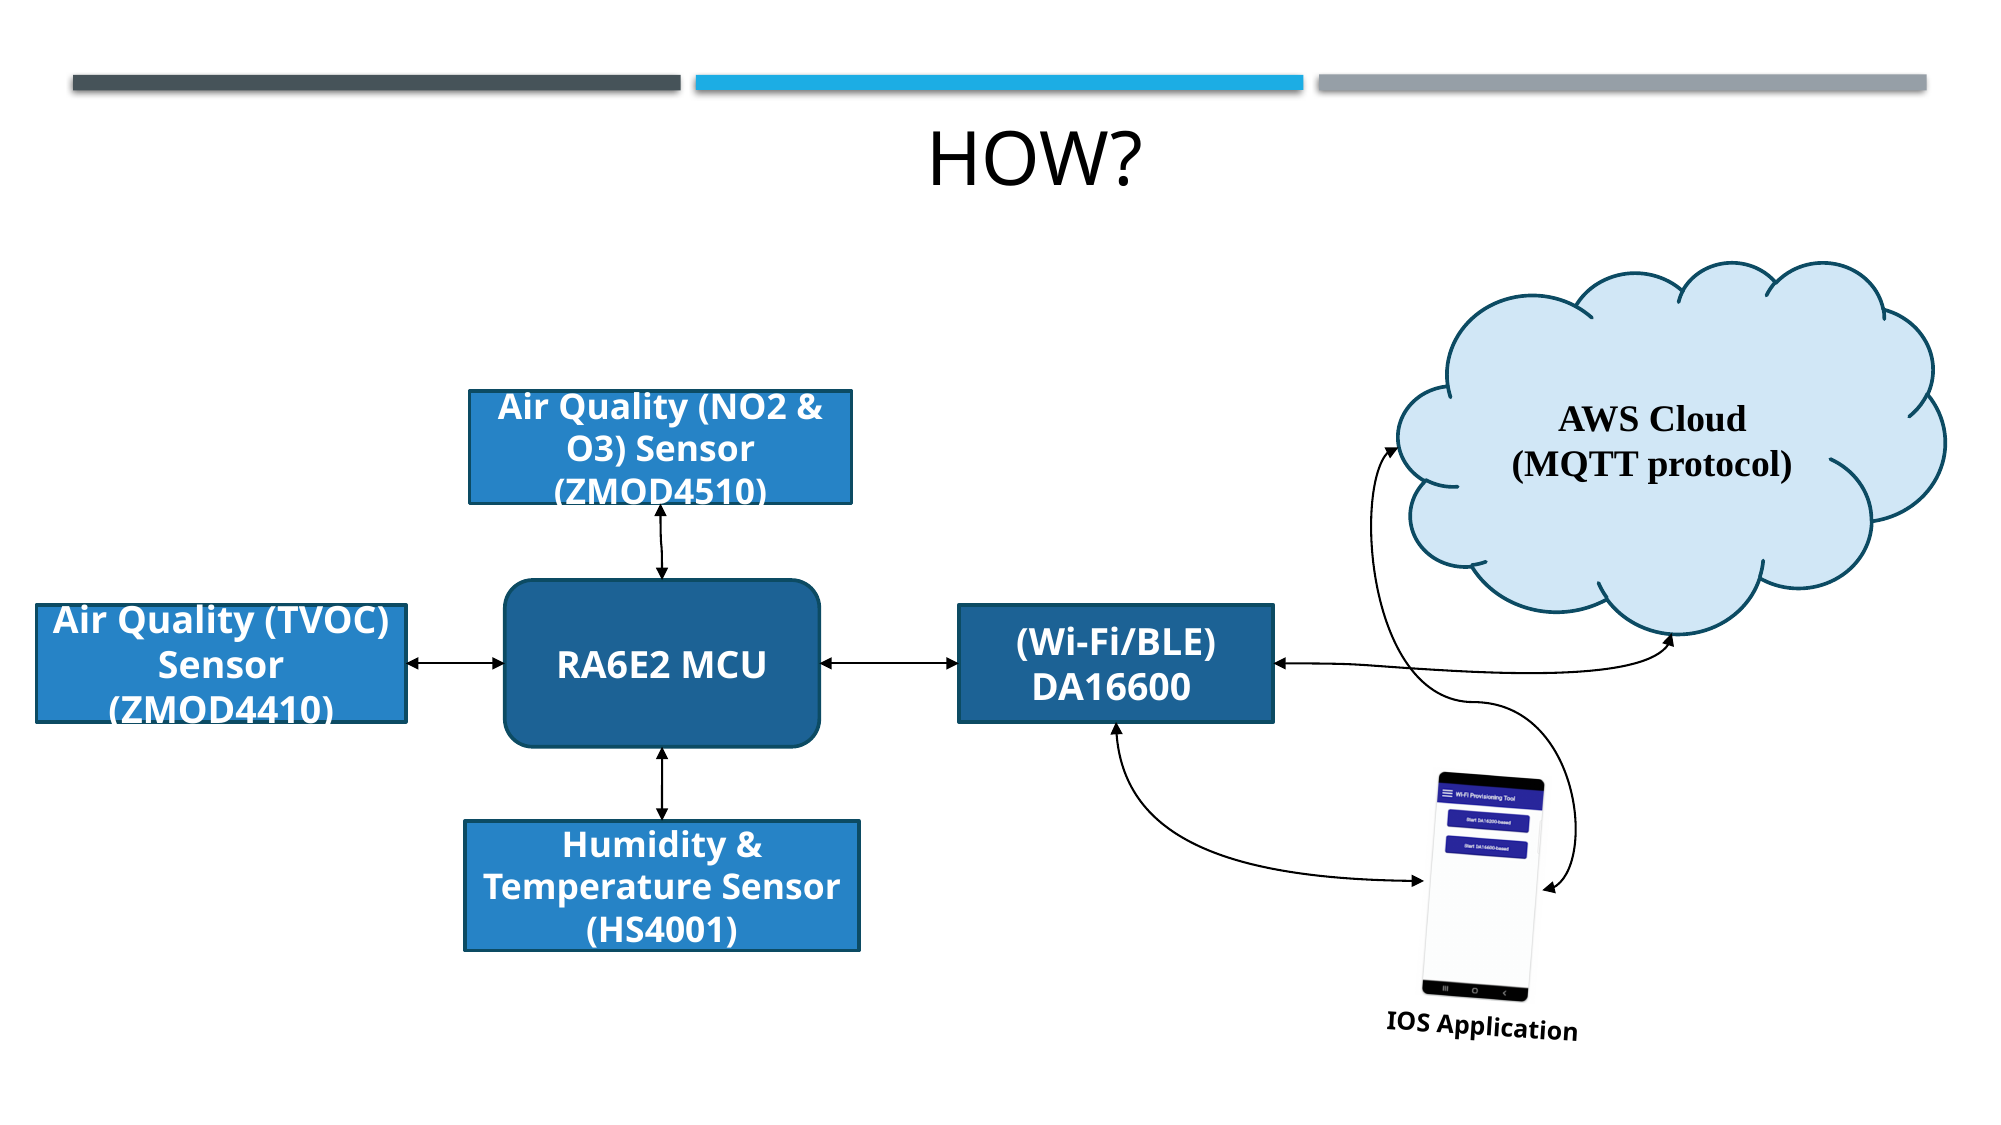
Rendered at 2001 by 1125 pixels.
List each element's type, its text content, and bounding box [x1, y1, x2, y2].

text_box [405, 662, 506, 666]
text_box IOS Application [1370, 996, 1596, 1056]
text_box RA6E2 MCU [502, 578, 822, 749]
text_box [622, 540, 700, 544]
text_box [1190, 646, 1351, 956]
text_box (Wi-Fi/BLE) DA16600 [957, 603, 1267, 724]
text_box Air Quality (TVOC) Sensor (ZMOD4410) [35, 603, 408, 724]
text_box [1272, 446, 1416, 655]
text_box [1477, 696, 1737, 827]
picture [1416, 768, 1548, 1004]
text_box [818, 662, 960, 666]
text_box HOW? [911, 103, 1194, 208]
text_box Humidity & Temperature Sensor (HS4001) [463, 819, 861, 952]
text_box AWS Cloud (MQTT protocol) [1396, 260, 1948, 637]
text_box Air Quality (NO2 & O3) Sensor (ZMOD4510) [468, 389, 853, 505]
